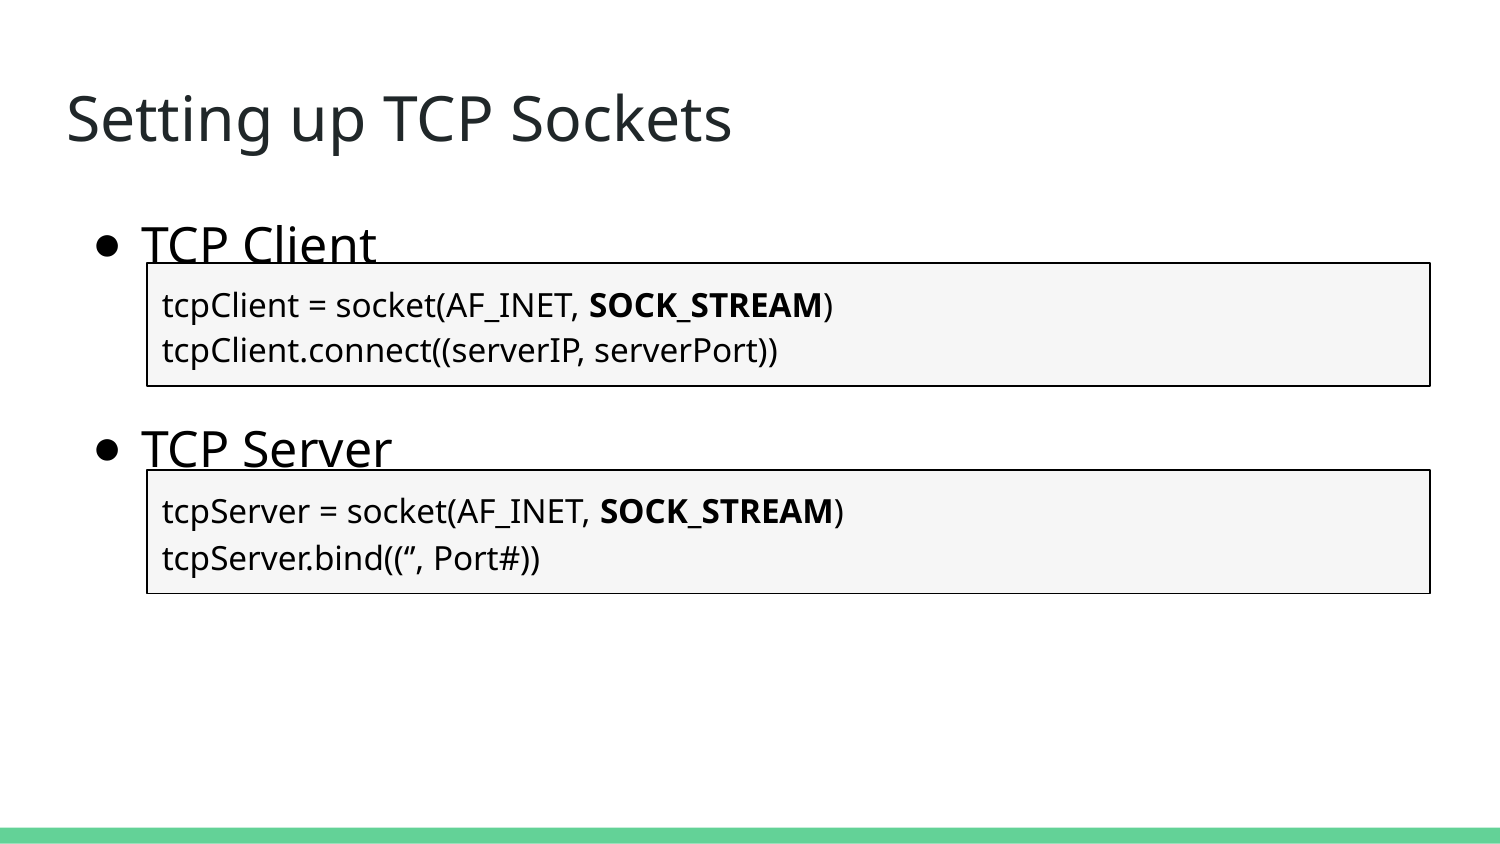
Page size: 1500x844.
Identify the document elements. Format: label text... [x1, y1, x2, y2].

list TCP Client TCP Server [51, 189, 1449, 750]
text_box tcpServer = socket(AF_INET, SOCK_STREAM) tcpServer.bind((‘’, Port#)) [146, 469, 1430, 594]
title Setting up TCP Sockets [51, 64, 1449, 167]
text_box tcpClient = socket(AF_INET, SOCK_STREAM) tcpClient.connect((serverIP, serverPort)) [146, 262, 1430, 387]
